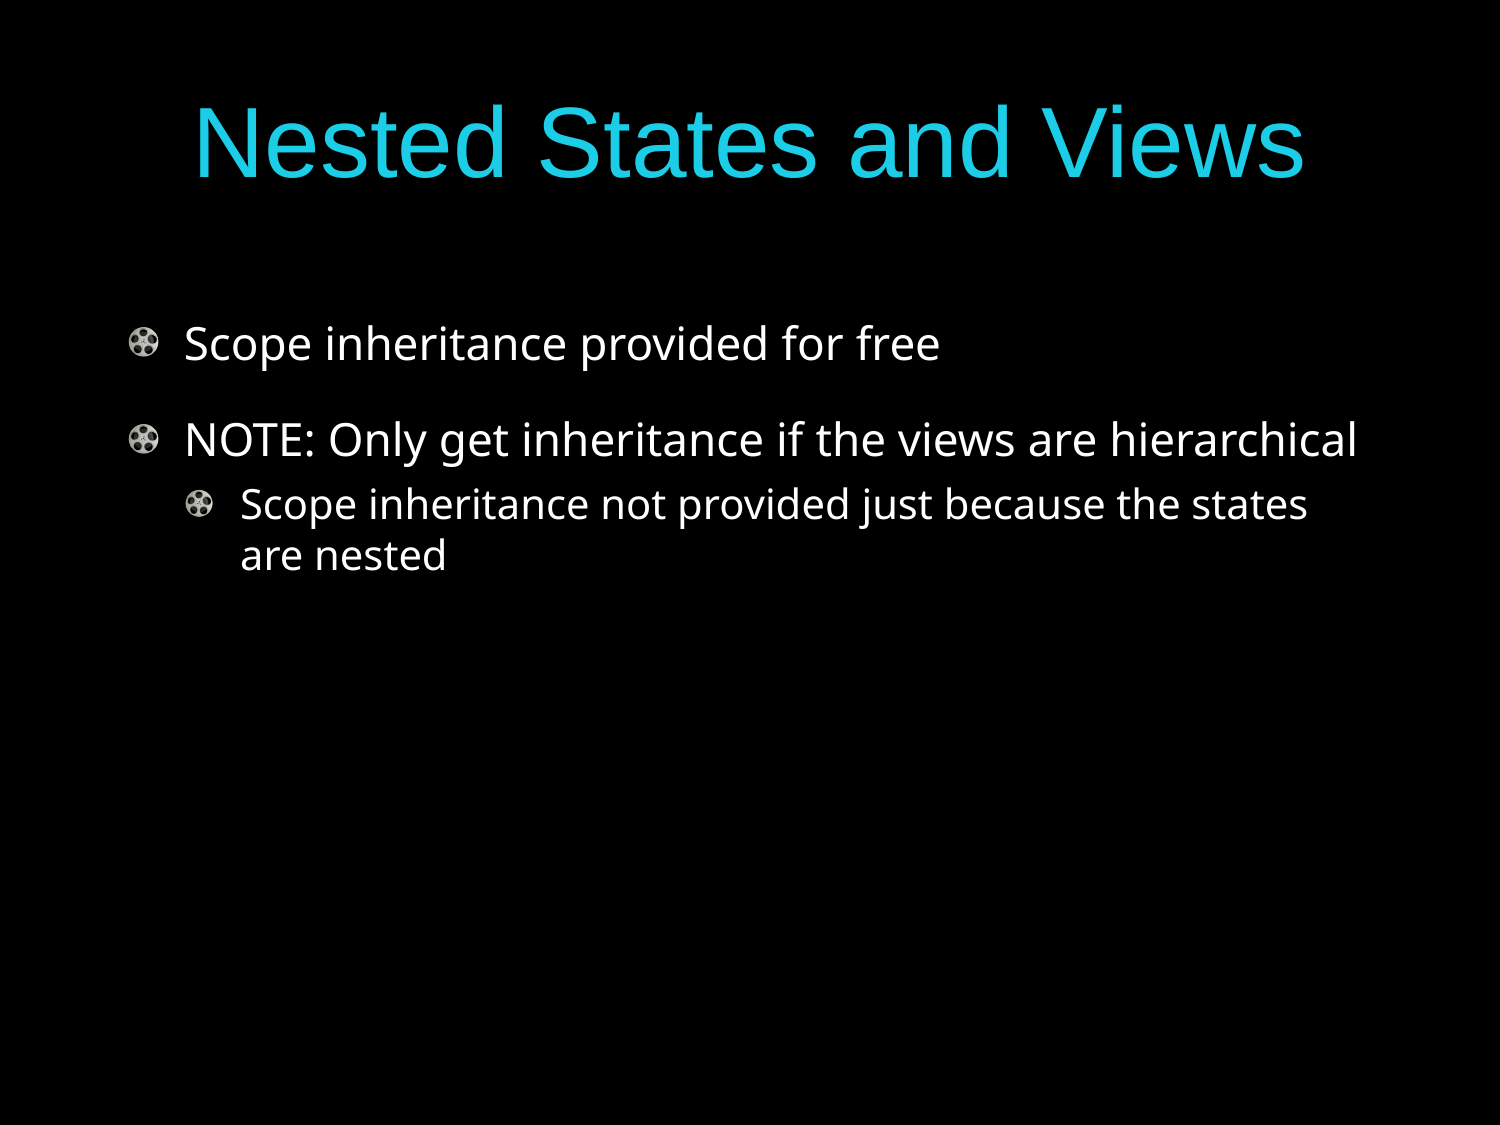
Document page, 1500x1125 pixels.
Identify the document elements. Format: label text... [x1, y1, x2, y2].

picture [127, 422, 160, 455]
picture [127, 325, 160, 358]
picture [184, 488, 214, 518]
list Scope inheritance provided for free NOTE: Only get inheritance if the views are hierarchical Scope inheritance not provided just because the states are nested [112, 306, 1388, 1005]
title Nested States and Views [112, 19, 1388, 255]
